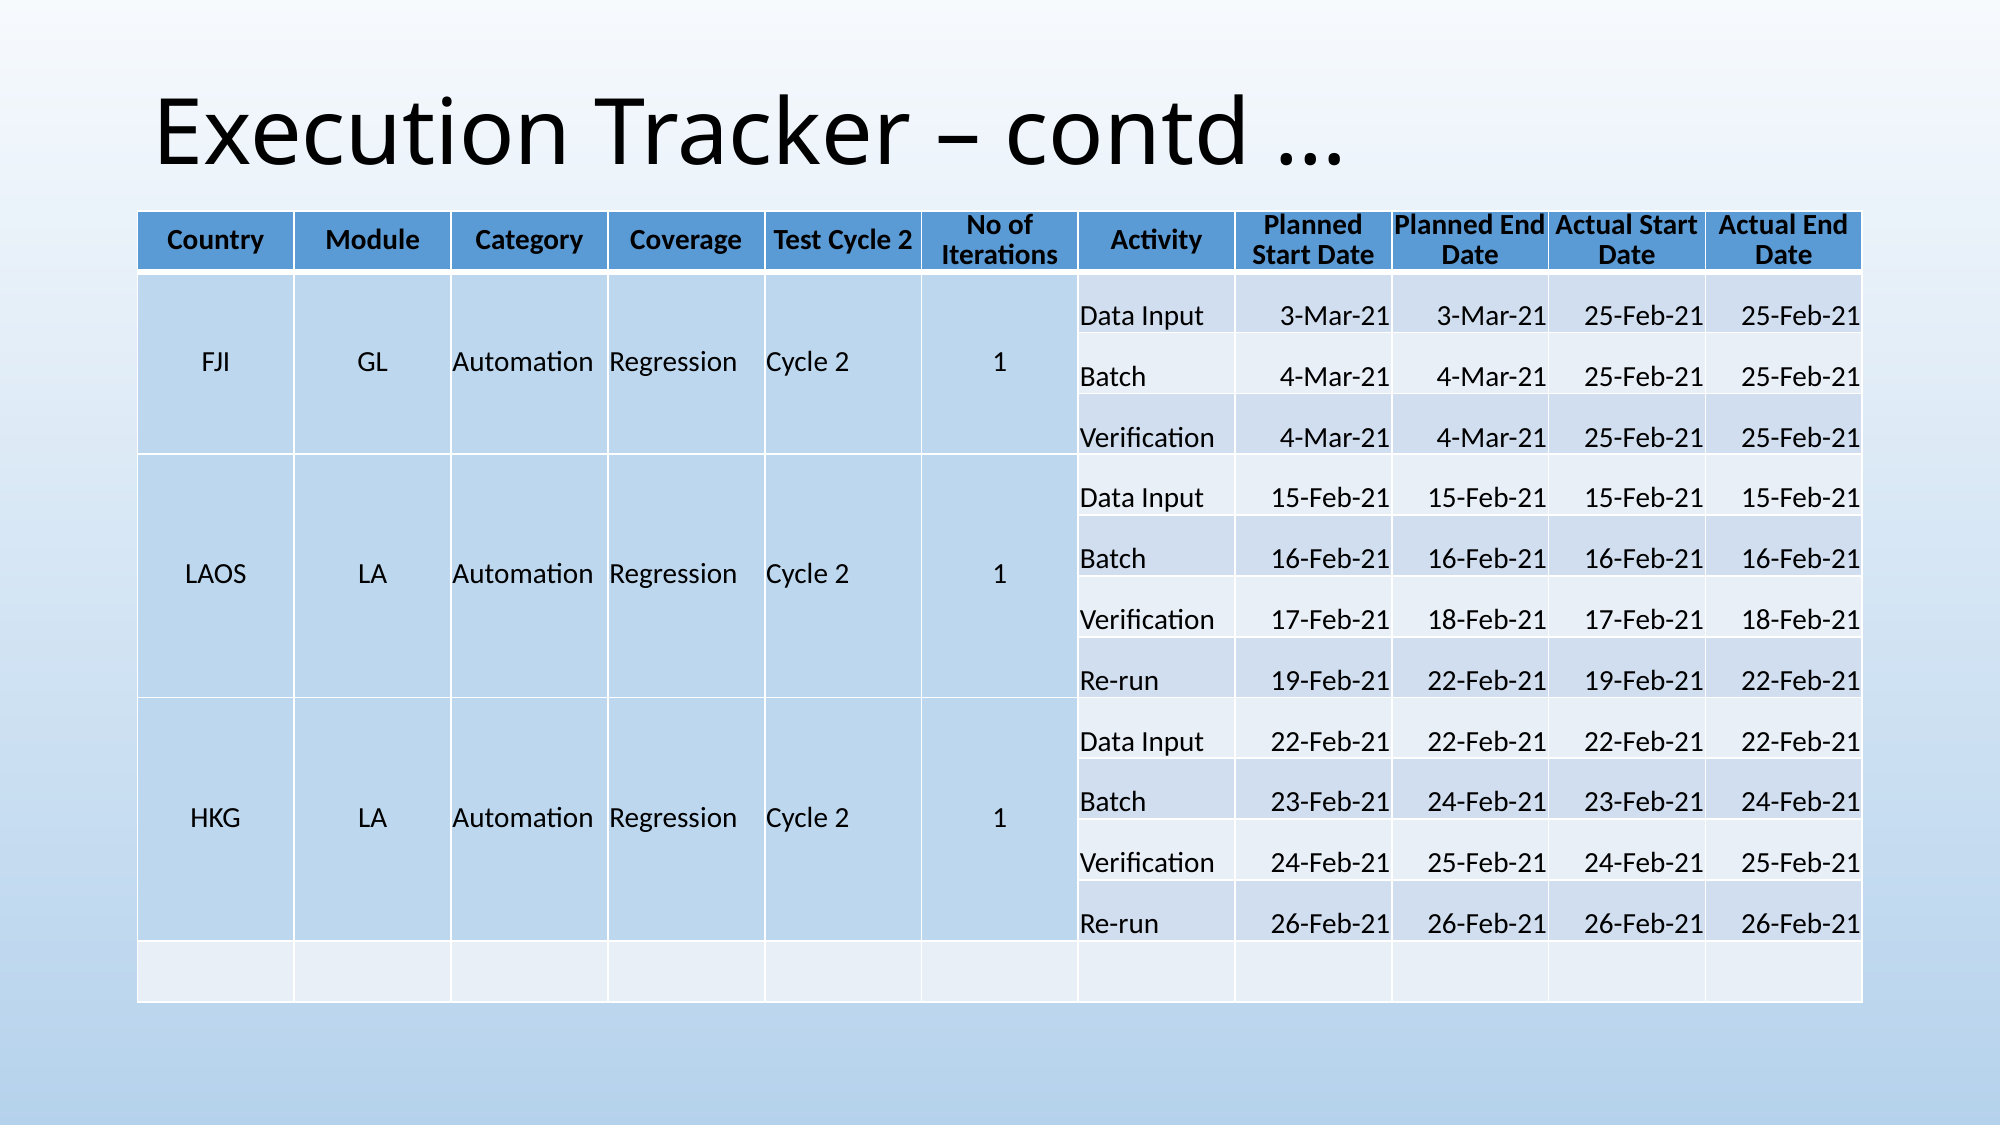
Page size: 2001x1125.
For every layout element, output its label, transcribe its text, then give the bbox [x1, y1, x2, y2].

table_cell Cycle 2 [766, 275, 921, 453]
table_cell 22-Feb-21 [1706, 698, 1861, 757]
table_cell 1 [922, 698, 1077, 940]
title Execution Tracker – contd … [137, 59, 1863, 210]
table_cell 26-Feb-21 [1706, 881, 1861, 940]
table_cell Cycle 2 [766, 455, 921, 697]
table_cell 23-Feb-21 [1549, 759, 1705, 818]
table_cell 24-Feb-21 [1236, 820, 1391, 879]
table_cell 16-Feb-21 [1706, 516, 1861, 575]
table_cell Regression [609, 455, 764, 697]
table_cell 23-Feb-21 [1236, 759, 1391, 818]
table_cell 25-Feb-21 [1706, 394, 1861, 453]
table_cell LA [295, 698, 450, 940]
table_cell Data Input [1079, 275, 1234, 332]
table_header Coverage [609, 212, 764, 269]
table_header No of Iterations [922, 212, 1077, 269]
table_cell 3-Mar-21 [1393, 275, 1548, 332]
table_cell [1393, 942, 1548, 1001]
table_cell 22-Feb-21 [1393, 638, 1548, 697]
table_cell Re-run [1079, 638, 1234, 697]
table_cell 15-Feb-21 [1549, 455, 1705, 514]
table_cell LA [295, 455, 450, 697]
table_cell Regression [609, 275, 764, 453]
table_cell 4-Mar-21 [1393, 394, 1548, 453]
table_cell 18-Feb-21 [1706, 577, 1861, 636]
table_cell Data Input [1079, 698, 1234, 757]
table_header Module [295, 212, 450, 269]
table_cell 25-Feb-21 [1549, 333, 1705, 393]
table_cell [1079, 942, 1234, 1001]
table_cell GL [295, 275, 450, 453]
table_cell 25-Feb-21 [1706, 820, 1861, 879]
table_cell [295, 942, 450, 1001]
table_cell 19-Feb-21 [1236, 638, 1391, 697]
table_cell 24-Feb-21 [1706, 759, 1861, 818]
table_cell 26-Feb-21 [1549, 881, 1705, 940]
table_cell 24-Feb-21 [1549, 820, 1705, 879]
table_cell 3-Mar-21 [1236, 275, 1391, 332]
table_cell 4-Mar-21 [1236, 394, 1391, 453]
table_cell 26-Feb-21 [1393, 881, 1548, 940]
table_cell Regression [609, 698, 764, 940]
table_header Category [452, 212, 607, 269]
table_cell 25-Feb-21 [1393, 820, 1548, 879]
table_cell 17-Feb-21 [1549, 577, 1705, 636]
table_cell Batch [1079, 333, 1234, 393]
table_cell [922, 942, 1077, 1001]
table_cell 25-Feb-21 [1549, 275, 1705, 332]
table_cell 15-Feb-21 [1393, 455, 1548, 514]
table_cell Batch [1079, 516, 1234, 575]
table_cell Batch [1079, 759, 1234, 818]
table_cell Automation [452, 698, 607, 940]
table_cell 18-Feb-21 [1393, 577, 1548, 636]
table_cell Cycle 2 [766, 698, 921, 940]
table_cell 26-Feb-21 [1236, 881, 1391, 940]
table_cell 16-Feb-21 [1393, 516, 1548, 575]
table_cell 25-Feb-21 [1706, 275, 1861, 332]
table_cell 15-Feb-21 [1236, 455, 1391, 514]
table_cell 1 [922, 275, 1077, 453]
table_cell 25-Feb-21 [1549, 394, 1705, 453]
table_cell 1 [922, 455, 1077, 697]
table_header Actual Start Date [1549, 212, 1705, 269]
table_header Planned End Date [1393, 212, 1548, 269]
table_cell Verification [1079, 394, 1234, 453]
table_cell 25-Feb-21 [1706, 333, 1861, 393]
table_cell Re-run [1079, 881, 1234, 940]
table_header Planned Start Date [1236, 212, 1391, 269]
table_cell 19-Feb-21 [1549, 638, 1705, 697]
table_cell 17-Feb-21 [1236, 577, 1391, 636]
table_header Test Cycle 2 [766, 212, 921, 269]
table_cell 24-Feb-21 [1393, 759, 1548, 818]
table_cell [138, 942, 293, 1001]
table_cell Verification [1079, 820, 1234, 879]
table_cell 22-Feb-21 [1549, 698, 1705, 757]
table_cell Data Input [1079, 455, 1234, 514]
table_cell Verification [1079, 577, 1234, 636]
table_cell FJI [138, 275, 293, 453]
table_header Activity [1079, 212, 1234, 269]
table_cell [1706, 942, 1861, 1001]
table_cell [452, 942, 607, 1001]
table_cell 22-Feb-21 [1236, 698, 1391, 757]
table_cell 16-Feb-21 [1549, 516, 1705, 575]
table_cell 16-Feb-21 [1236, 516, 1391, 575]
table_header Country [138, 212, 293, 269]
table_cell LAOS [138, 455, 293, 697]
table_header Actual End Date [1706, 212, 1861, 269]
table_cell 22-Feb-21 [1706, 638, 1861, 697]
table_cell [609, 942, 764, 1001]
table_cell Automation [452, 455, 607, 697]
table_cell [1549, 942, 1705, 1001]
table_cell Automation [452, 275, 607, 453]
table_cell 4-Mar-21 [1393, 333, 1548, 393]
table_cell 4-Mar-21 [1236, 333, 1391, 393]
table_cell [766, 942, 921, 1001]
table_cell 15-Feb-21 [1706, 455, 1861, 514]
table_cell 22-Feb-21 [1393, 698, 1548, 757]
table_cell HKG [138, 698, 293, 940]
table_cell [1236, 942, 1391, 1001]
